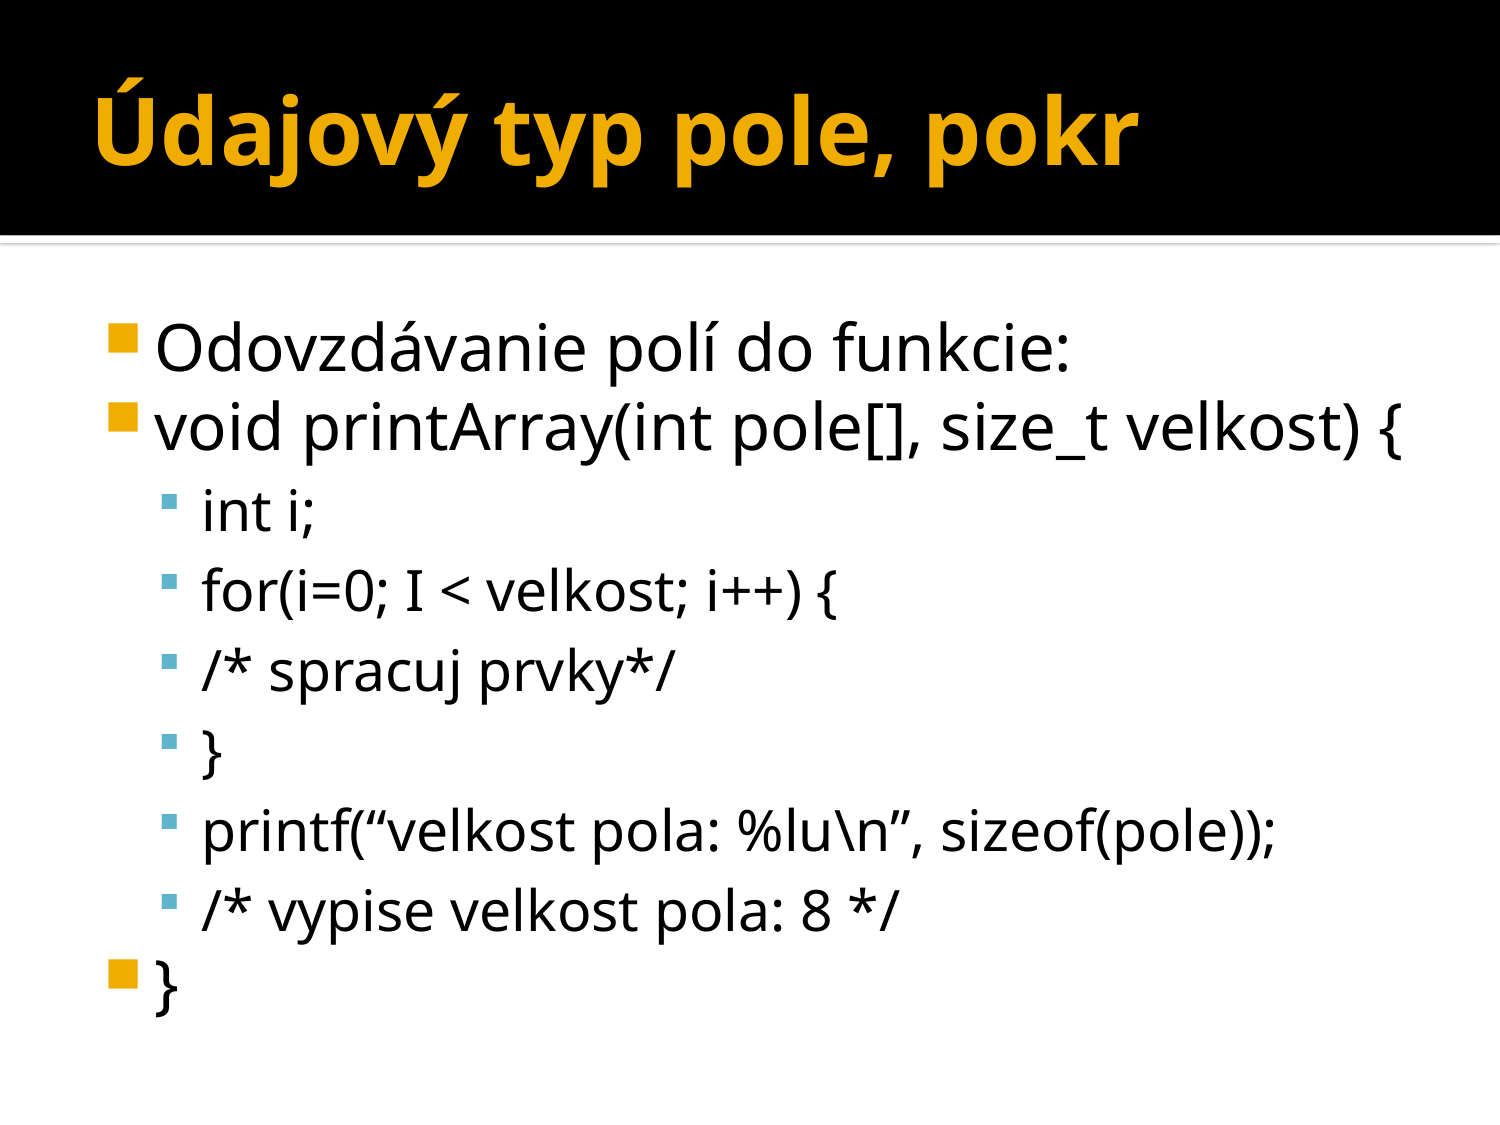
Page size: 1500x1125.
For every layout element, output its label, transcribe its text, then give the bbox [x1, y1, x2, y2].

list Odovzdávanie polí do funkcie: void printArray(int pole[], size_t velkost) { int i; for(i=0; I < velkost; i++) { /* spracuj prvky*/ } printf(“velkost pola: %lu\n”, sizeof(pole)); /* vypise velkost pola: 8 */ } [75, 291, 1425, 1050]
title Údajový typ pole, pokr [75, 25, 1425, 231]
